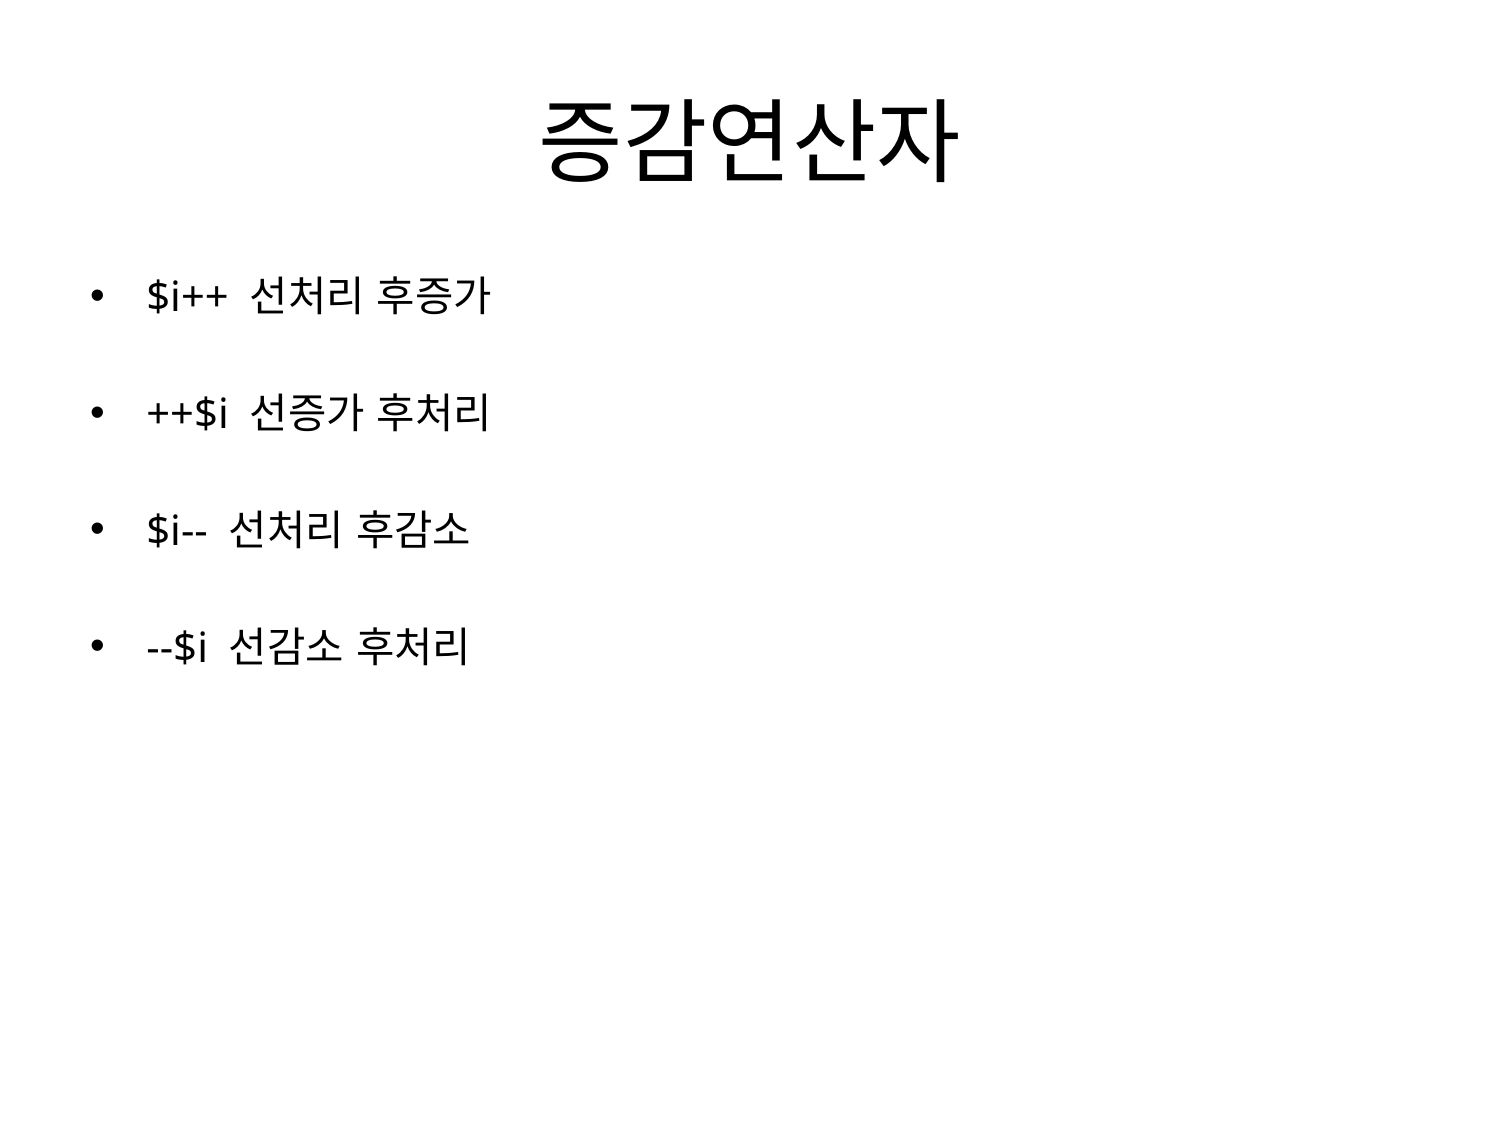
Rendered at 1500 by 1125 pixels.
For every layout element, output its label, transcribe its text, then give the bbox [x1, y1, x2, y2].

list $i++ 선처리 후증가 ++$i 선증가 후처리 $i-- 선처리 후감소 --$i 선감소 후처리 [75, 262, 1425, 1005]
title 증감연산자 [75, 45, 1425, 233]
